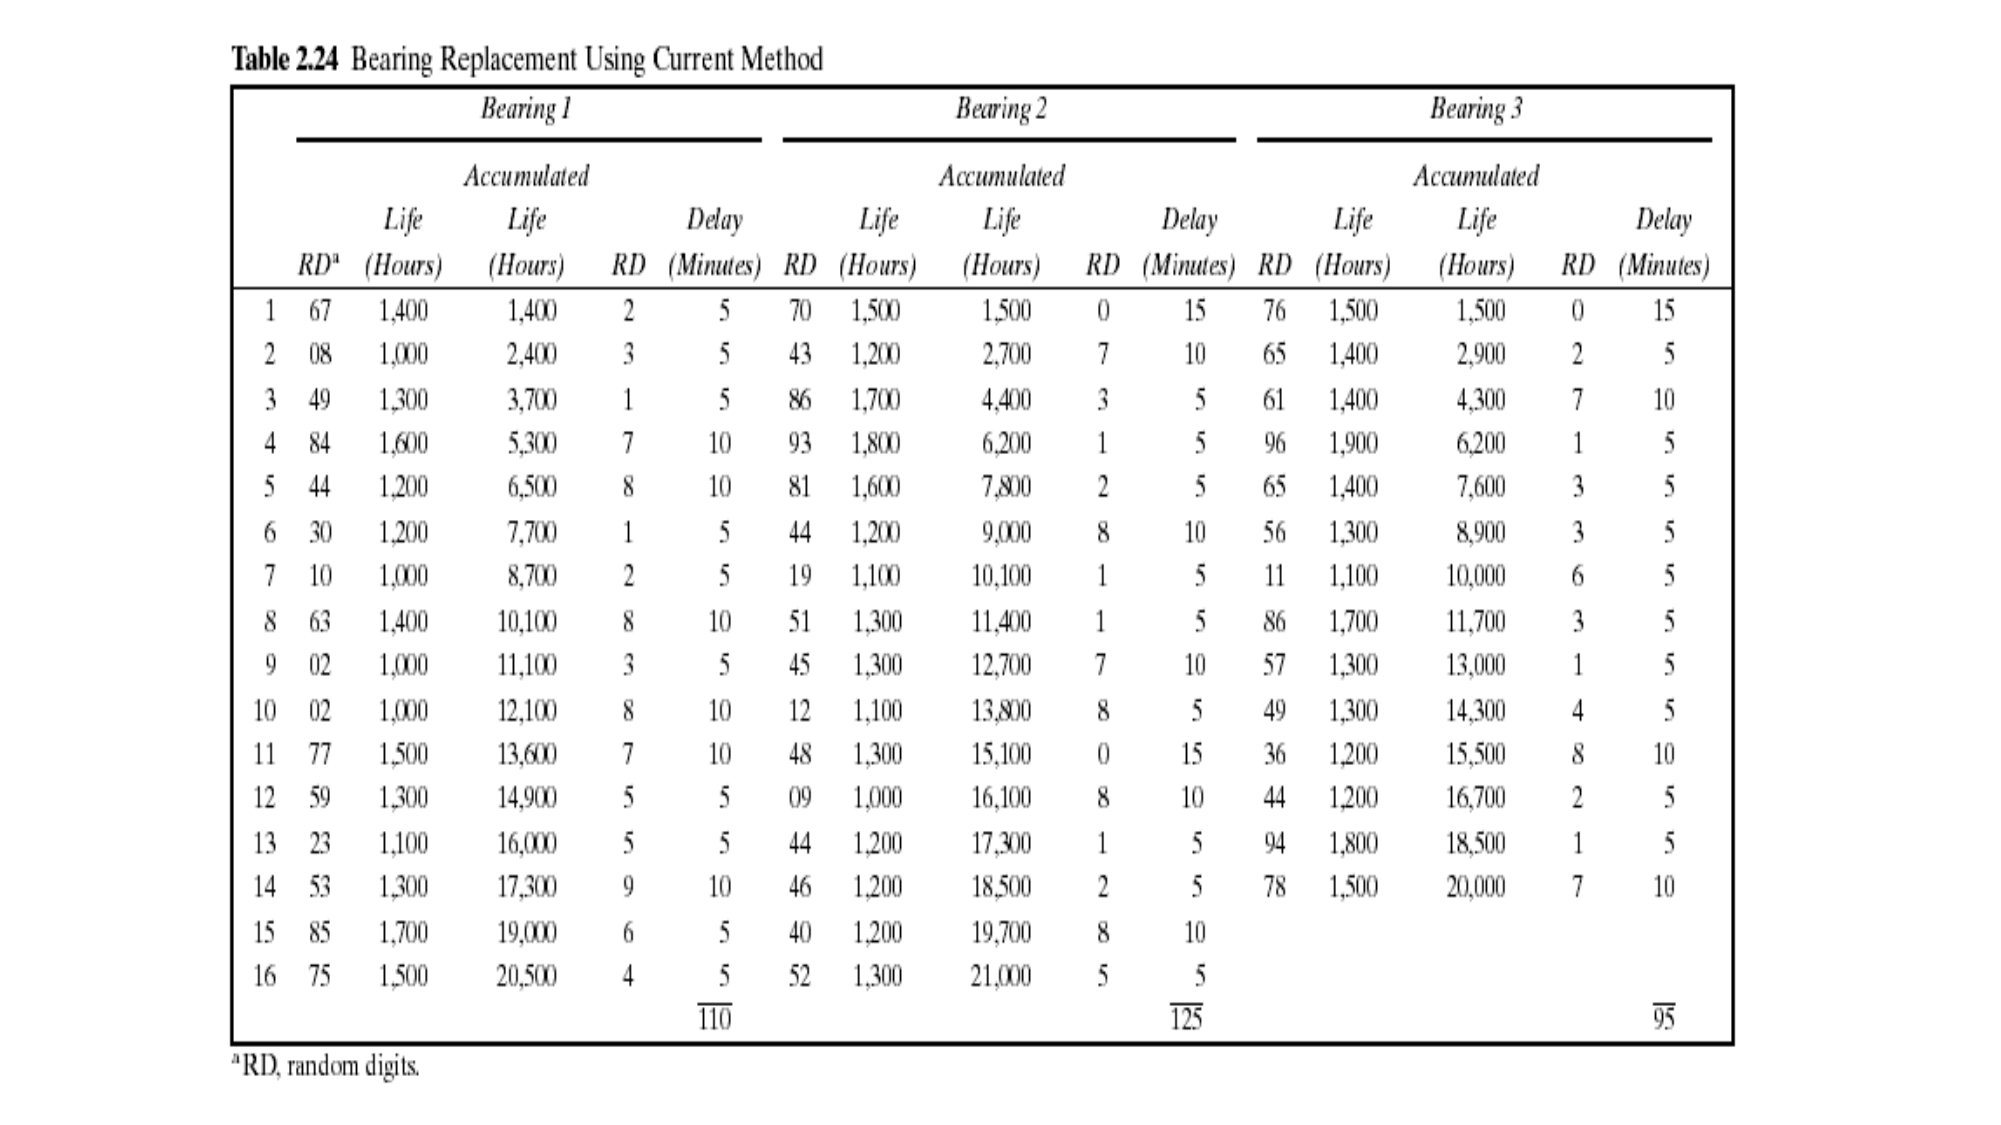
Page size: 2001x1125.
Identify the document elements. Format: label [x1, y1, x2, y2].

picture [227, 37, 1738, 1088]
